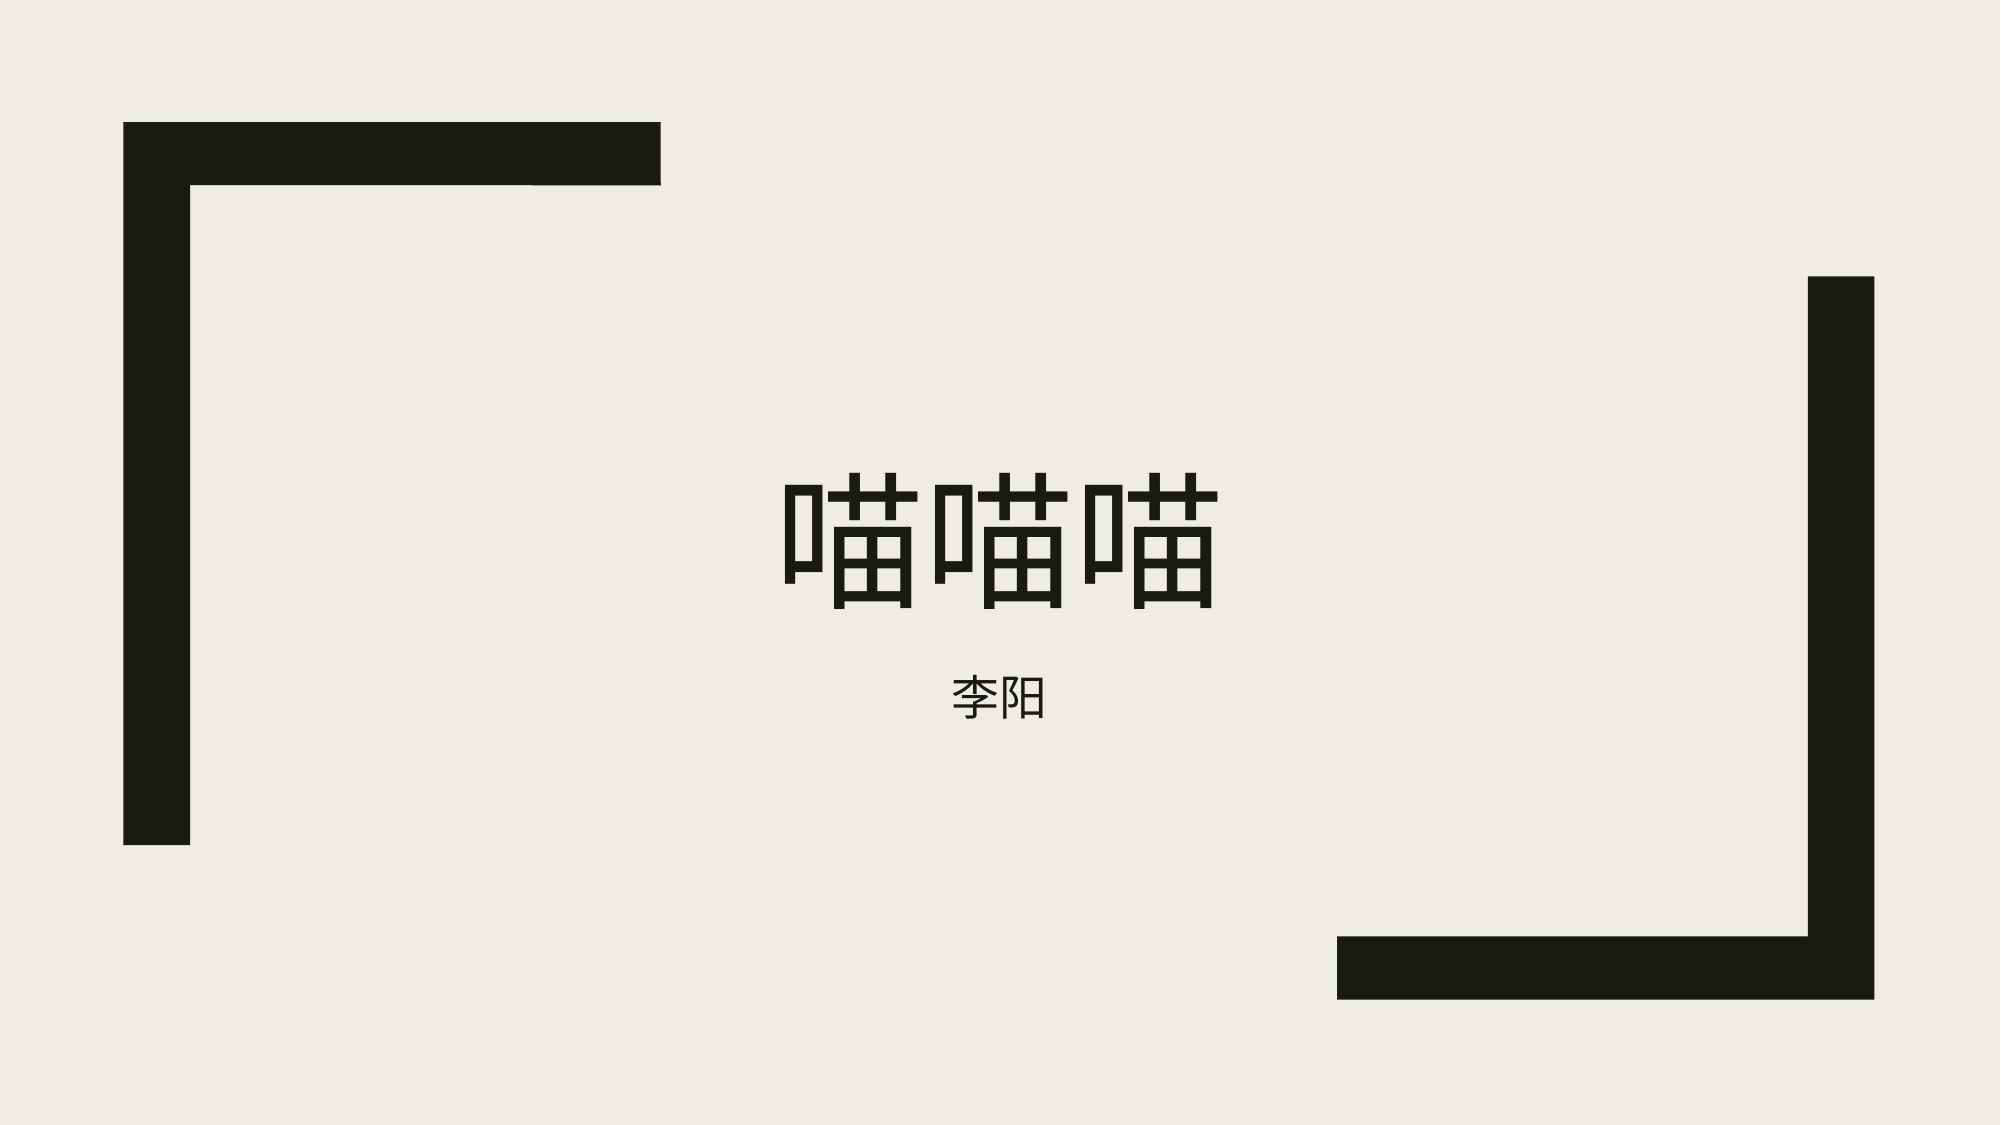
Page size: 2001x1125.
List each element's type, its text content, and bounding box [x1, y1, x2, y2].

title 喵喵喵 [314, 293, 1686, 638]
subtitle 李阳 [439, 653, 1561, 832]
